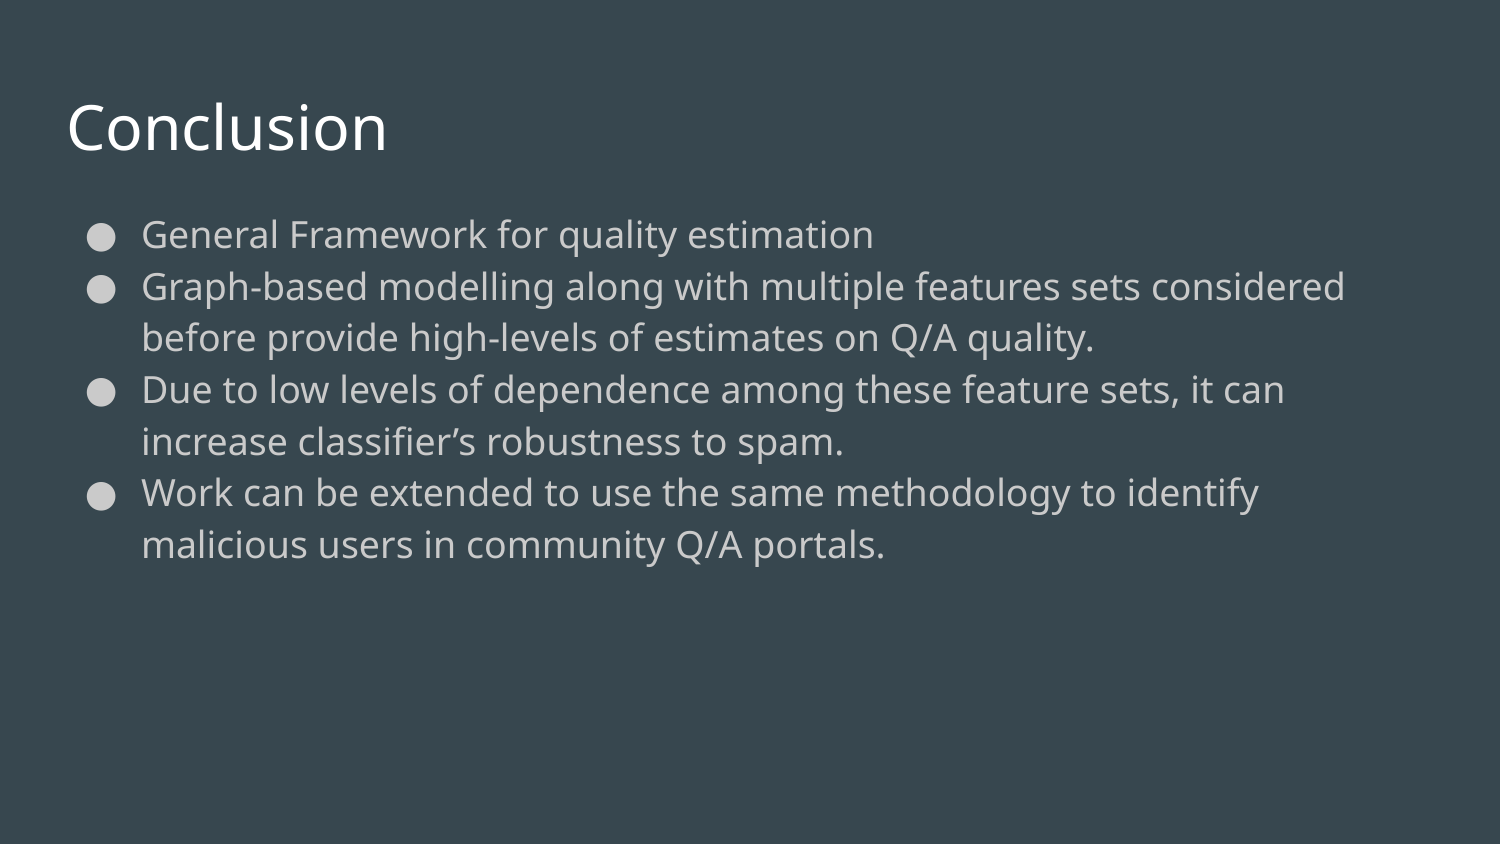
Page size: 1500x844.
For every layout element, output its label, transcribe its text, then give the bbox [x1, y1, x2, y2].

title Conclusion [51, 72, 1449, 167]
list General Framework for quality estimation Graph-based modelling along with multiple features sets considered before provide high-levels of estimates on Q/A quality. Due to low levels of dependence among these feature sets, it can increase classifier’s robustness to spam. Work can be extended to use the same methodology to identify malicious users in community Q/A portals. [51, 189, 1449, 750]
